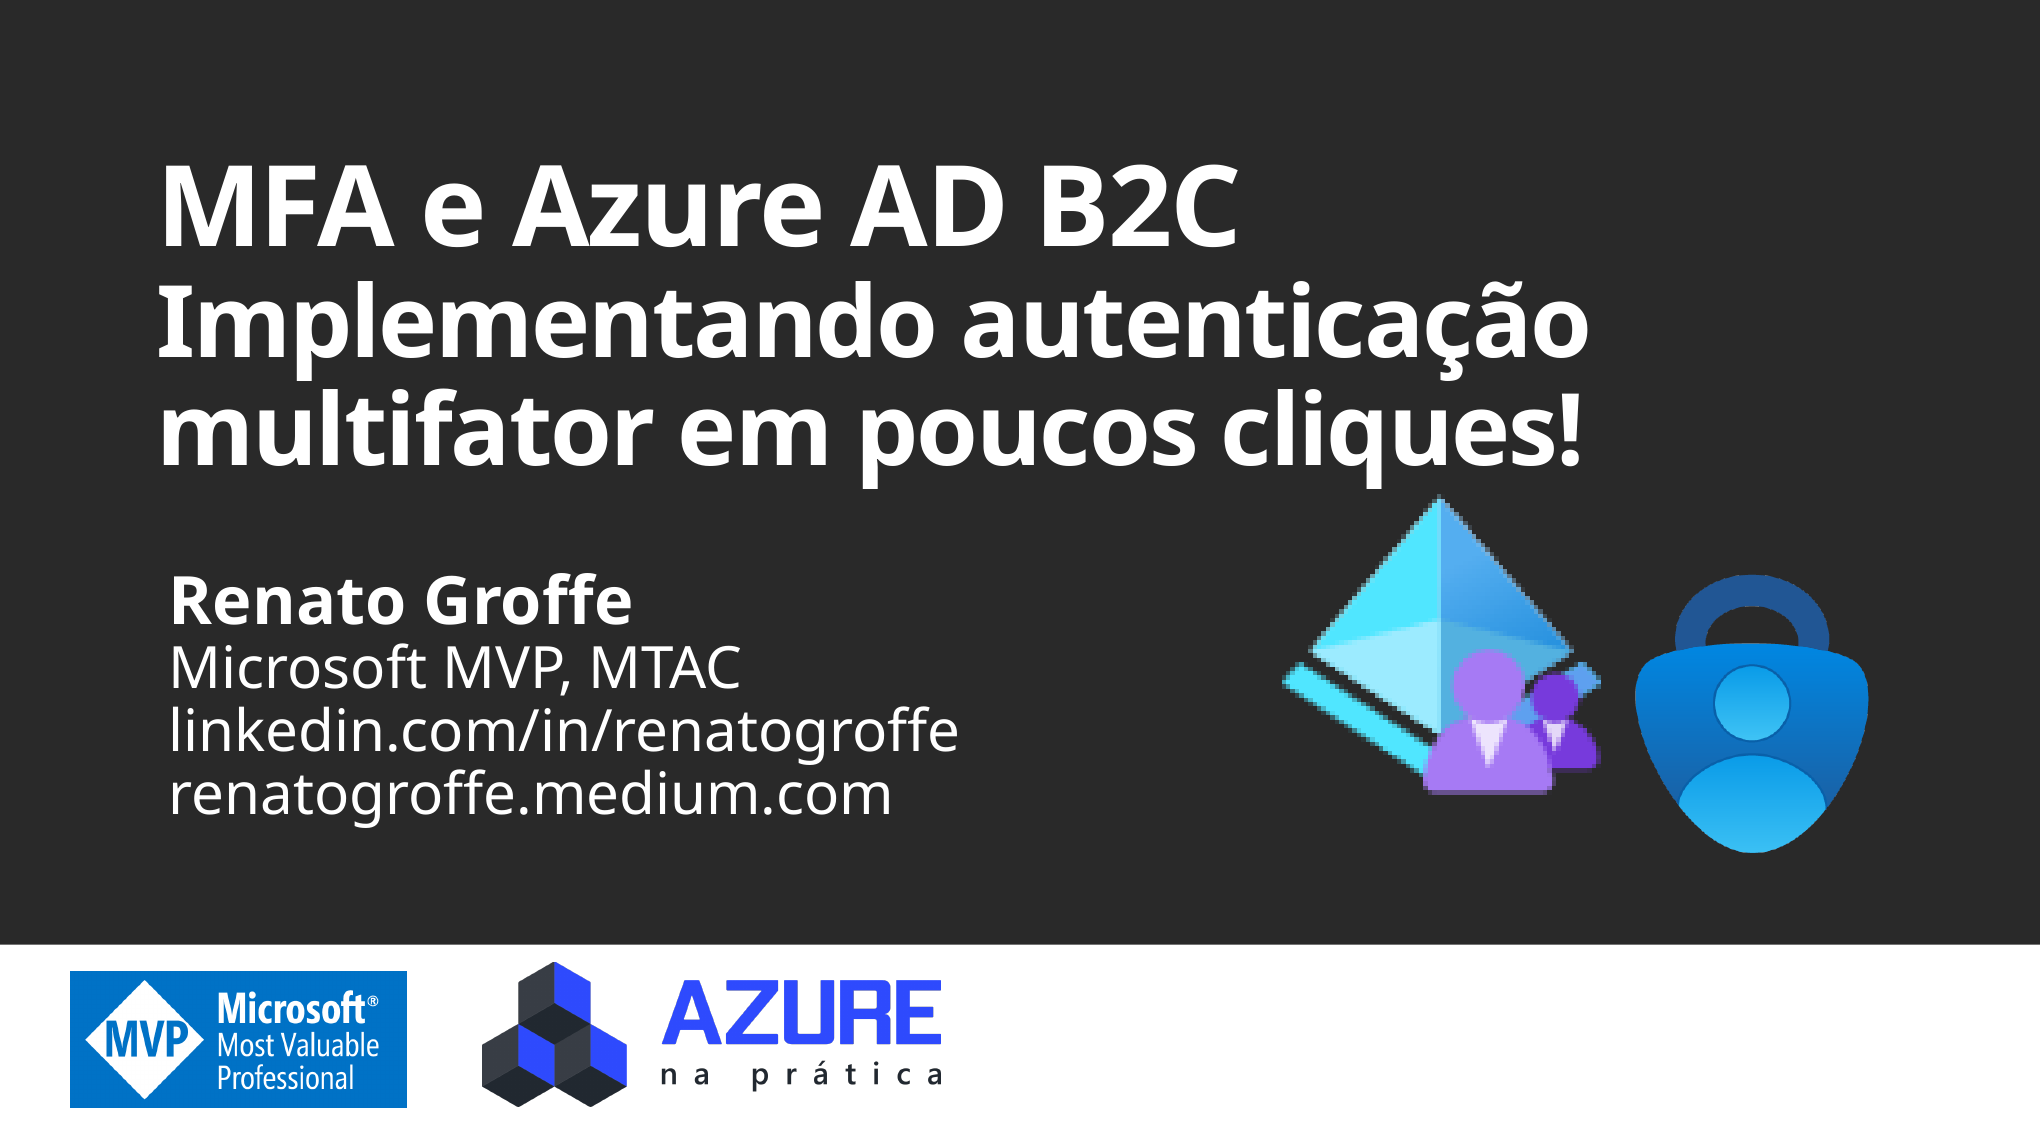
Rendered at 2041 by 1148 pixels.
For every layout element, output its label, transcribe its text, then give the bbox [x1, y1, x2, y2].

picture [1632, 571, 1872, 856]
picture [1282, 485, 1601, 805]
picture [482, 962, 941, 1108]
list Renato Groffe Microsoft MVP, MTAC linkedin.com/in/renatogroffe renatogroffe.medium.com [145, 548, 1148, 856]
title MFA e Azure AD B2C Implementando autenticação multifator em poucos cliques! [132, 134, 1970, 442]
picture [69, 971, 408, 1108]
